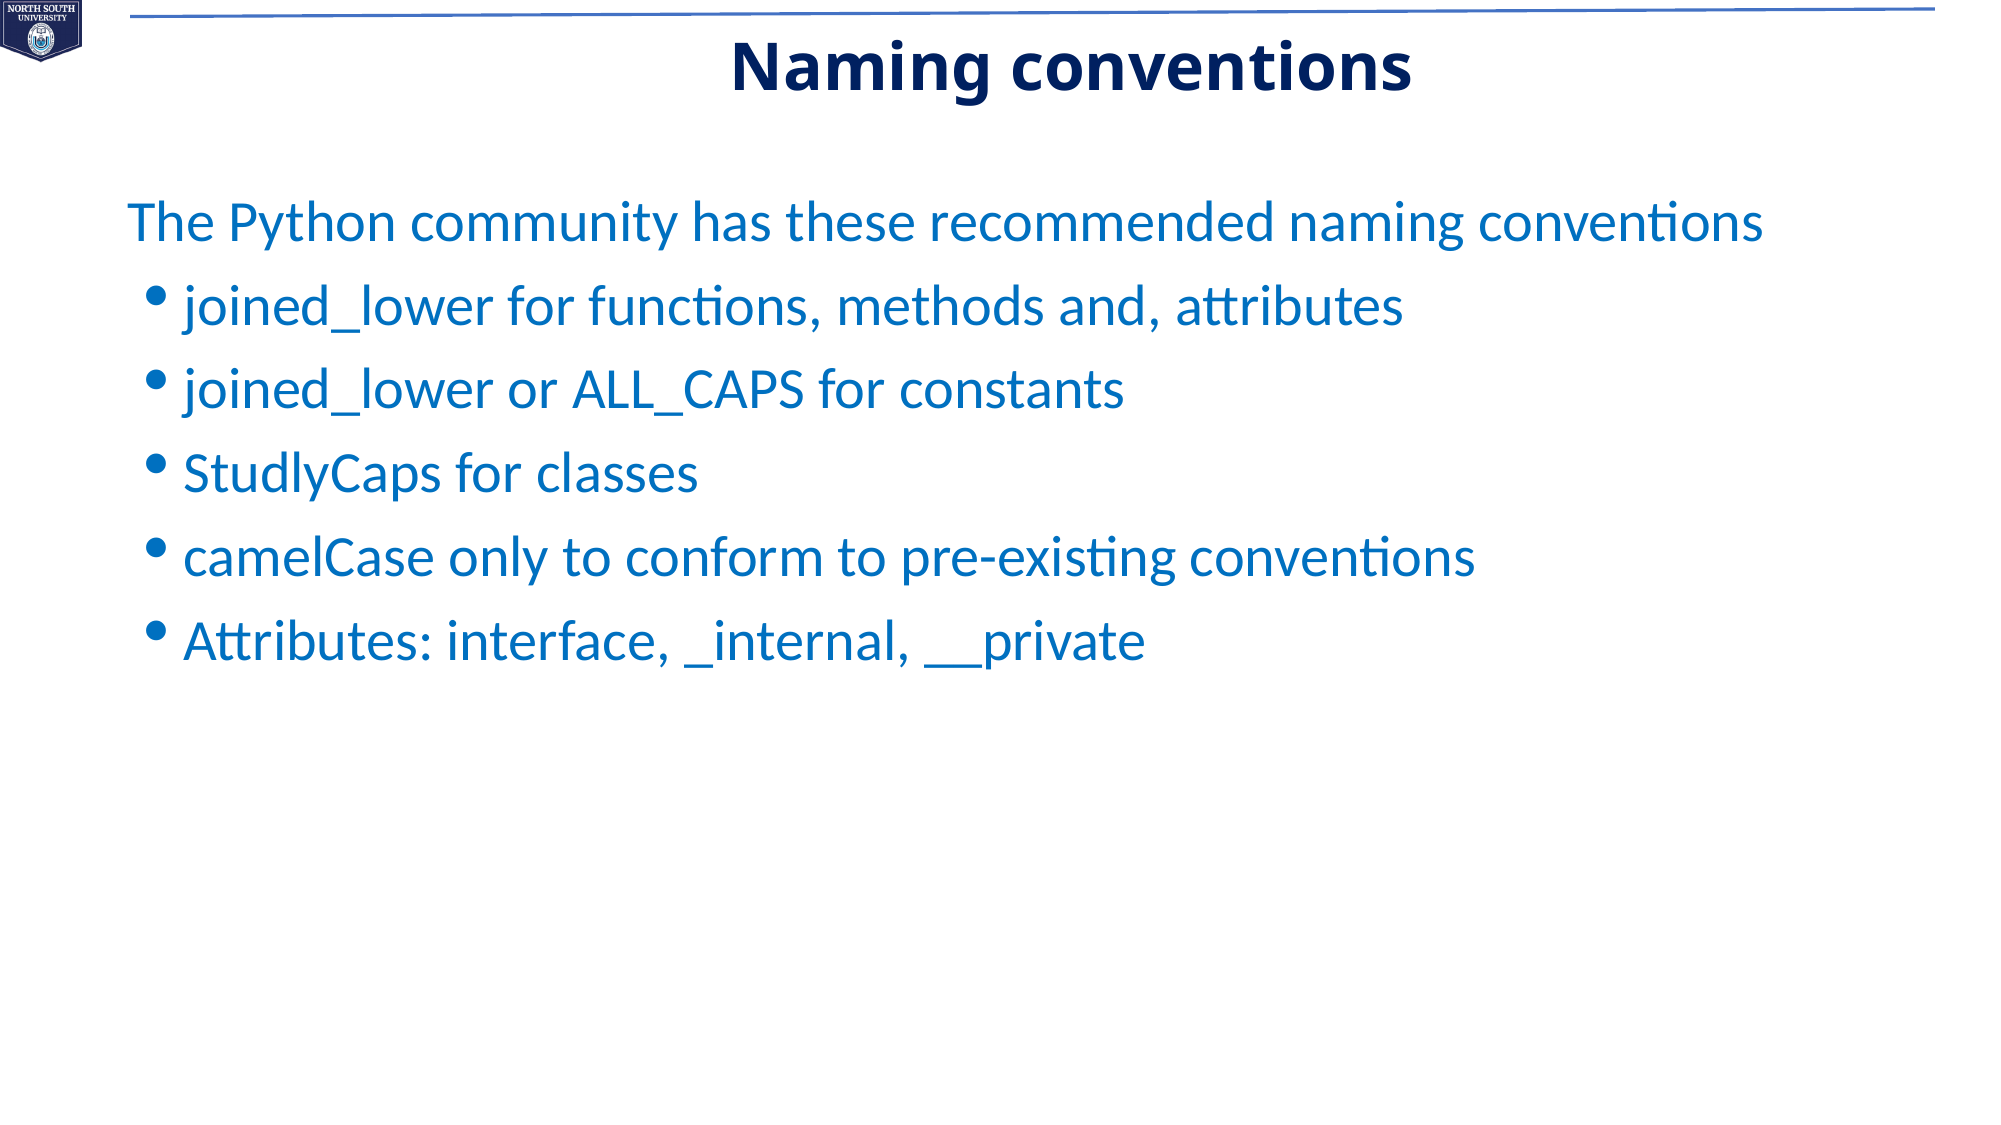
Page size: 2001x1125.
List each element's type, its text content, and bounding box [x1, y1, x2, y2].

title Naming conventions [209, 25, 1935, 112]
list The Python community has these recommended naming conventions joined_lower for functions, methods and, attributes joined_lower or ALL_CAPS for constants StudlyCaps for classes camelCase only to conform to pre-existing conventions Attributes: interface, _internal, __private [112, 183, 1970, 1043]
picture [0, 0, 82, 65]
